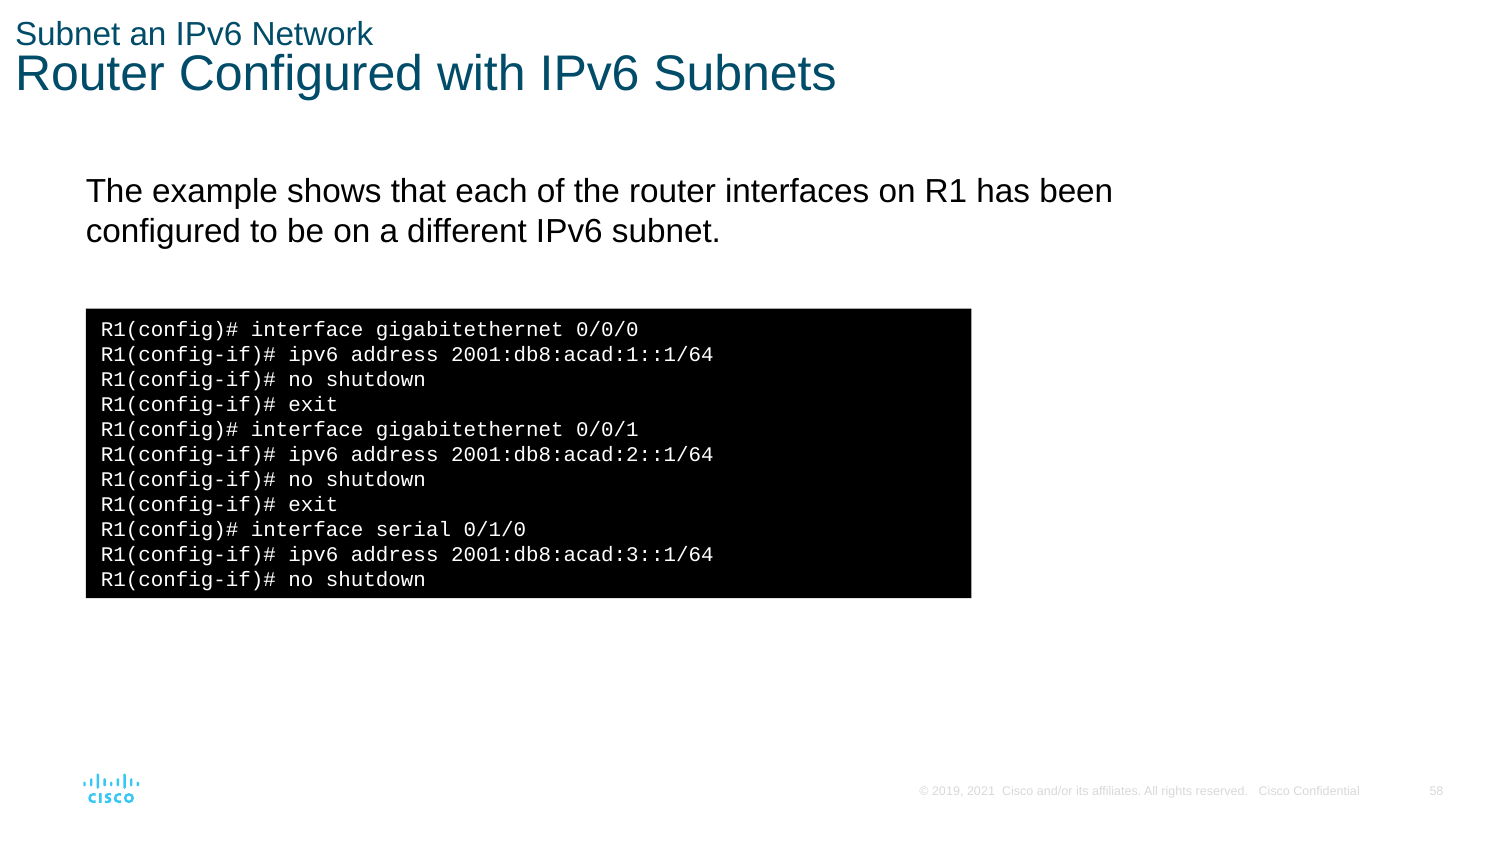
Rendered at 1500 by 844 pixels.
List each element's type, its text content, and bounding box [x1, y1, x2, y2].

list The example shows that each of the router interfaces on R1 has been configured to be on a different IPv6 subnet. [70, 161, 1282, 282]
text_box R1(config)# interface gigabitethernet 0/0/0 R1(config-if)# ipv6 address 2001:db8:acad:1::1/64 R1(config-if)# no shutdown R1(config-if)# exit R1(config)# interface gigabitethernet 0/0/1 R1(config-if)# ipv6 address 2001:db8:acad:2::1/64 R1(config-if)# no shutdown R1(config-if)# exit R1(config)# interface serial 0/1/0 R1(config-if)# ipv6 address 2001:db8:acad:3::1/64 R1(config-if)# no shutdown [85, 308, 972, 599]
title Subnet an IPv6 Network Router Configured with IPv6 Subnets [0, 0, 1369, 121]
